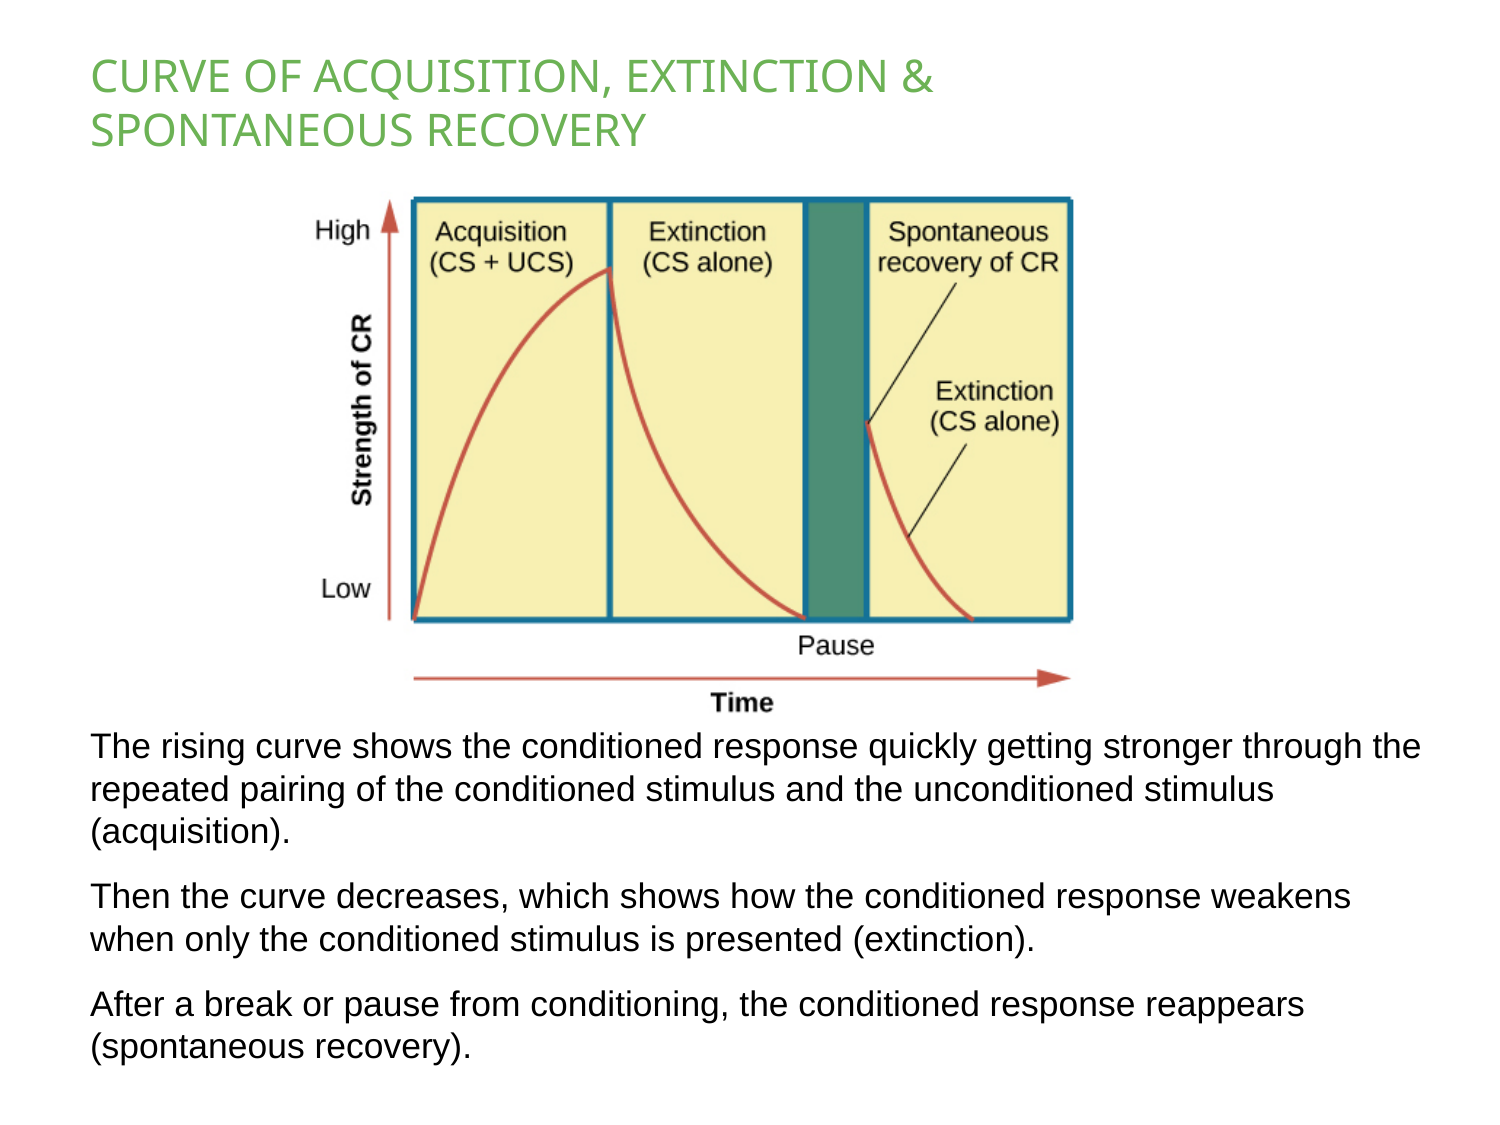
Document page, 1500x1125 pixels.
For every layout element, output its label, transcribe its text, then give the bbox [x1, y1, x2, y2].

list The rising curve shows the conditioned response quickly getting stronger through the repeated pairing of the conditioned stimulus and the unconditioned stimulus (acquisition). Then the curve decreases, which shows how the conditioned response weakens when only the conditioned stimulus is presented (extinction). After a break or pause from conditioning, the conditioned response reappears (spontaneous recovery). [75, 715, 1448, 1087]
title CURVE OF ACQUISITION, EXTINCTION & SPONTANEOUS RECOVERY [75, 39, 1398, 163]
picture [228, 191, 1175, 716]
